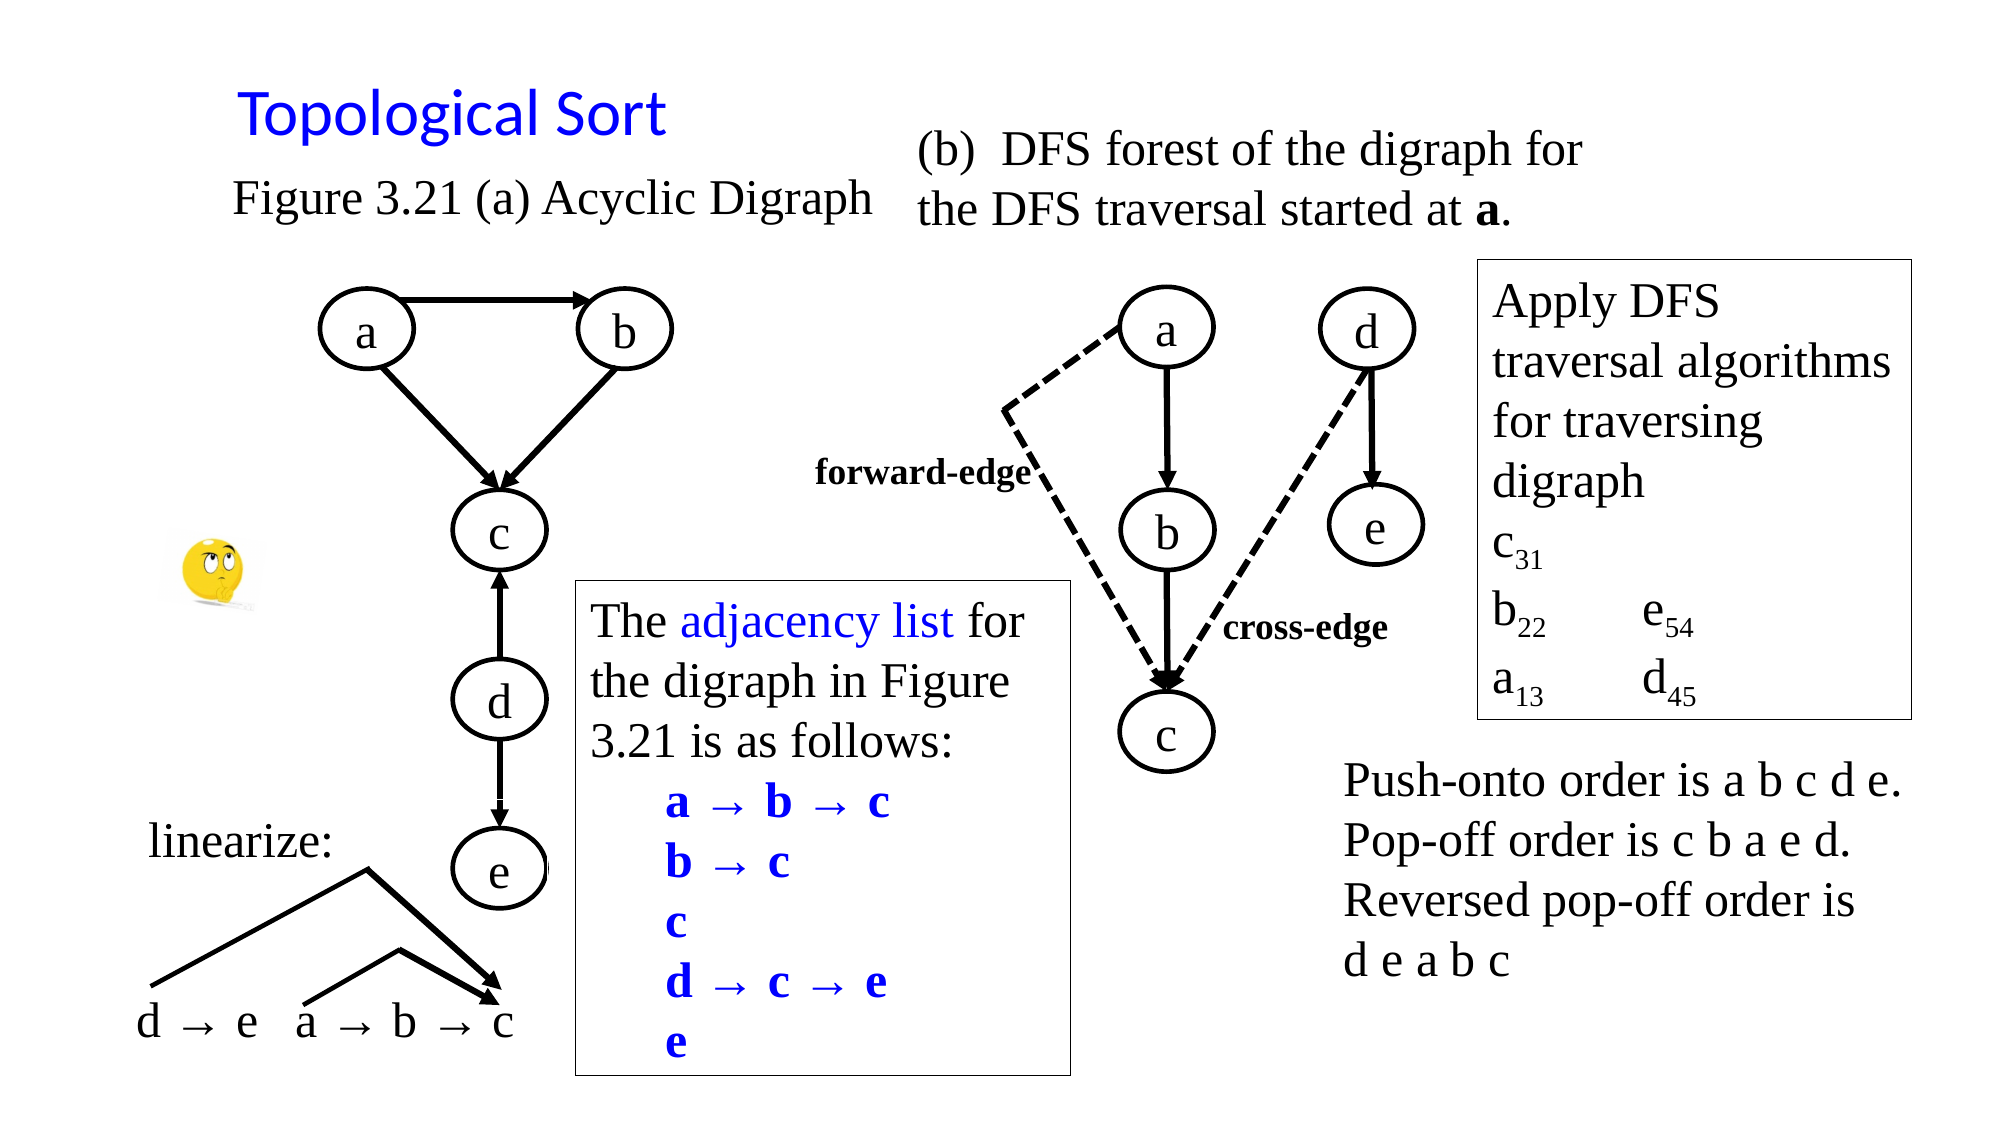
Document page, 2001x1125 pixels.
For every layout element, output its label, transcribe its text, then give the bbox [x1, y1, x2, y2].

text_box c [452, 490, 547, 570]
text_box Figure 3.21 (a) Acyclic Digraph [217, 157, 889, 233]
text_box forward-edge [800, 439, 1003, 500]
text_box a [1119, 286, 1214, 368]
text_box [1003, 409, 1167, 692]
text_box c [1119, 692, 1214, 772]
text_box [1166, 368, 1368, 692]
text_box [500, 367, 617, 490]
text_box Push-onto order is a b c d e. Pop-off order is c b a e d. Reversed pop-off order is d e a b c [1329, 739, 1925, 994]
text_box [366, 869, 502, 990]
text_box Topological Sort [222, 61, 683, 157]
text_box a [319, 288, 414, 369]
text_box e [1368, 484, 1423, 565]
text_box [382, 367, 500, 490]
text_box d [1320, 288, 1415, 369]
text_box (b) DFS forest of the digraph for the DFS traversal started at a. [902, 108, 1600, 244]
text_box The adjacency list for the digraph in Figure 3.21 is as follows: a → b → c b → c c d → c → e e [575, 580, 1071, 1076]
text_box linearize: d → e a → b → c [121, 799, 548, 1055]
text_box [150, 867, 371, 987]
picture [158, 528, 266, 614]
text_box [401, 990, 500, 1006]
text_box d [452, 659, 547, 740]
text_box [1003, 326, 1120, 411]
text_box b [577, 288, 672, 369]
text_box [303, 987, 401, 1006]
text_box Apply DFS traversal algorithms for traversing digraph c31 b22 e54 a13 d45 [1477, 259, 1912, 720]
text_box cross-edge [1368, 595, 1408, 655]
